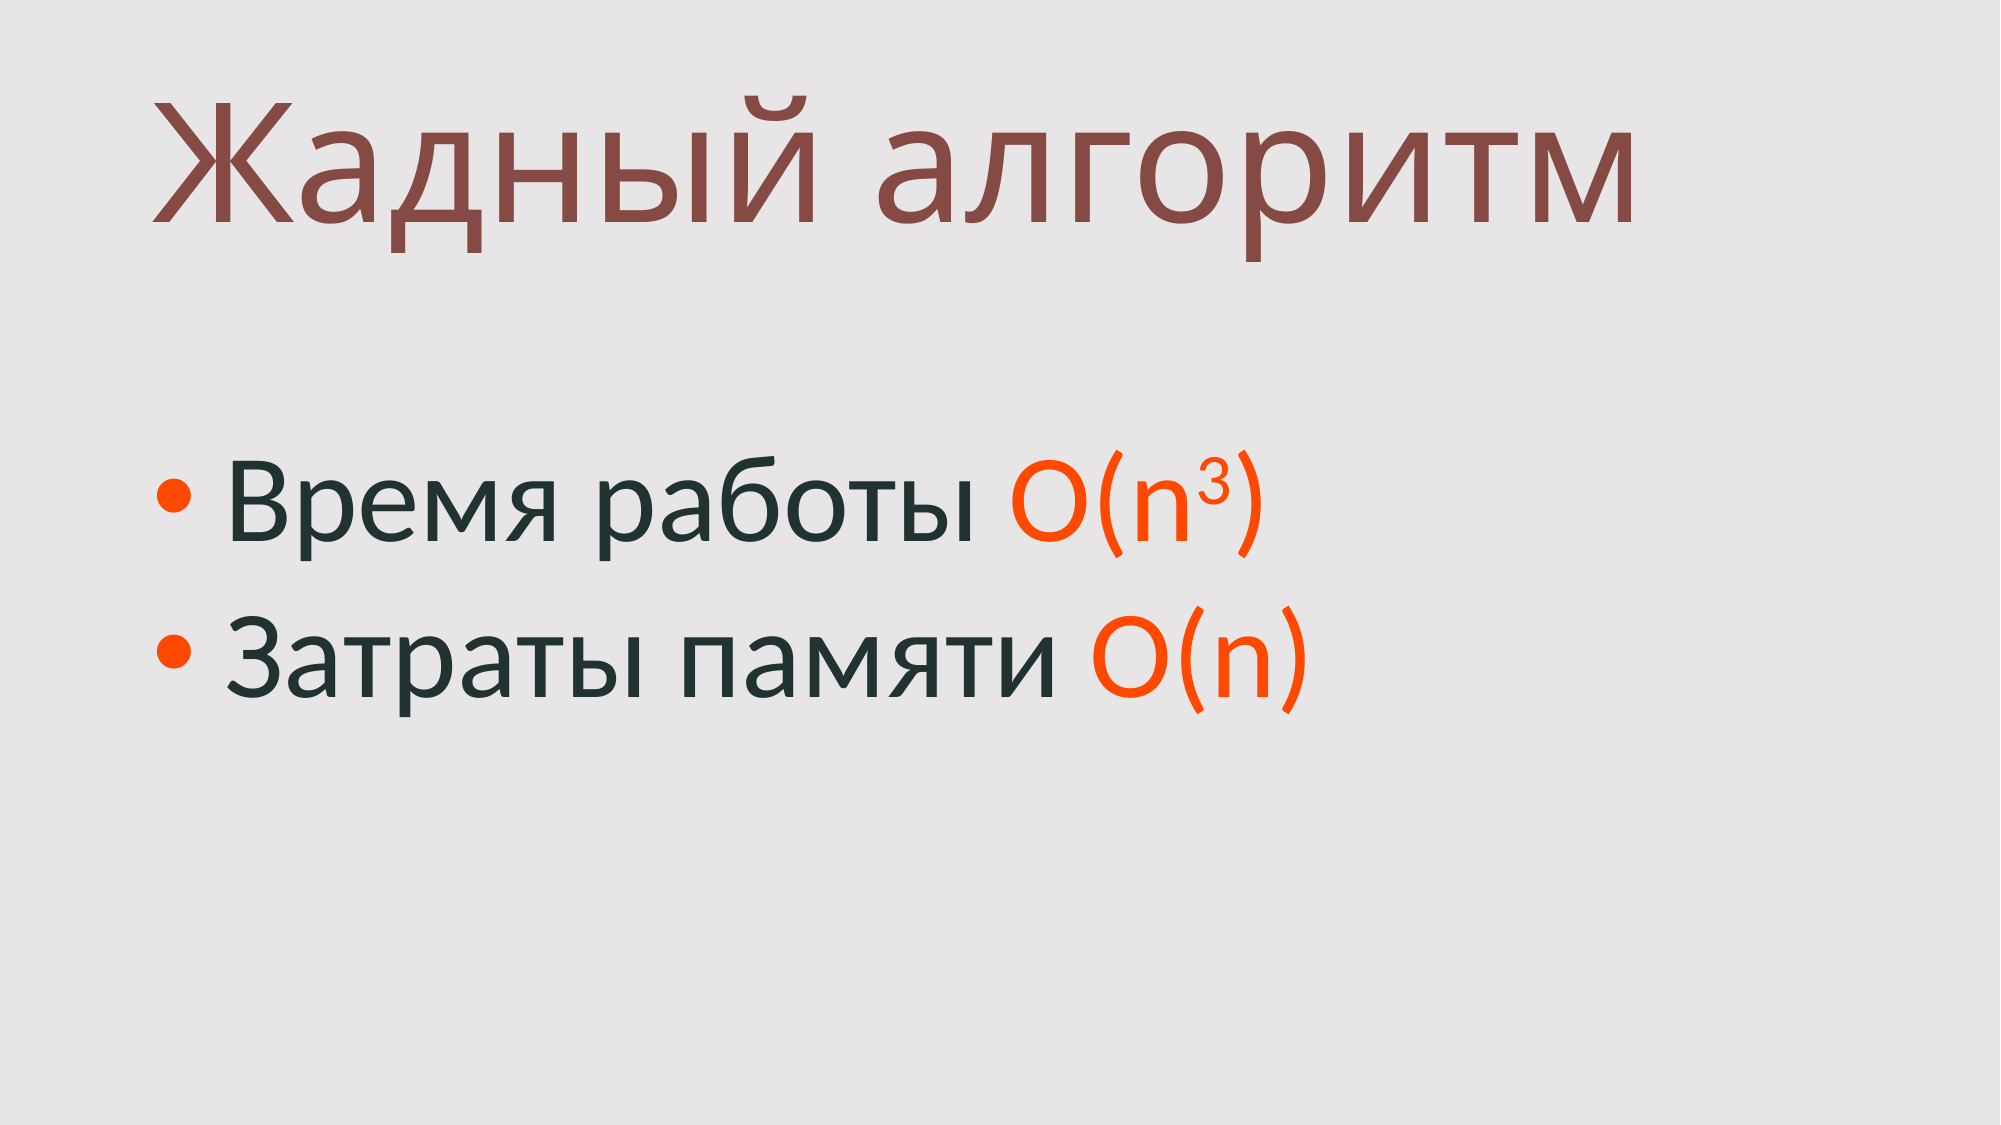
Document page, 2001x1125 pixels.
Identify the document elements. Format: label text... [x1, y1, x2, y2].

title Жадный алгоритм [137, 59, 1863, 278]
text_box Время работы O(n3) Затраты памяти O(n) [137, 426, 1863, 965]
